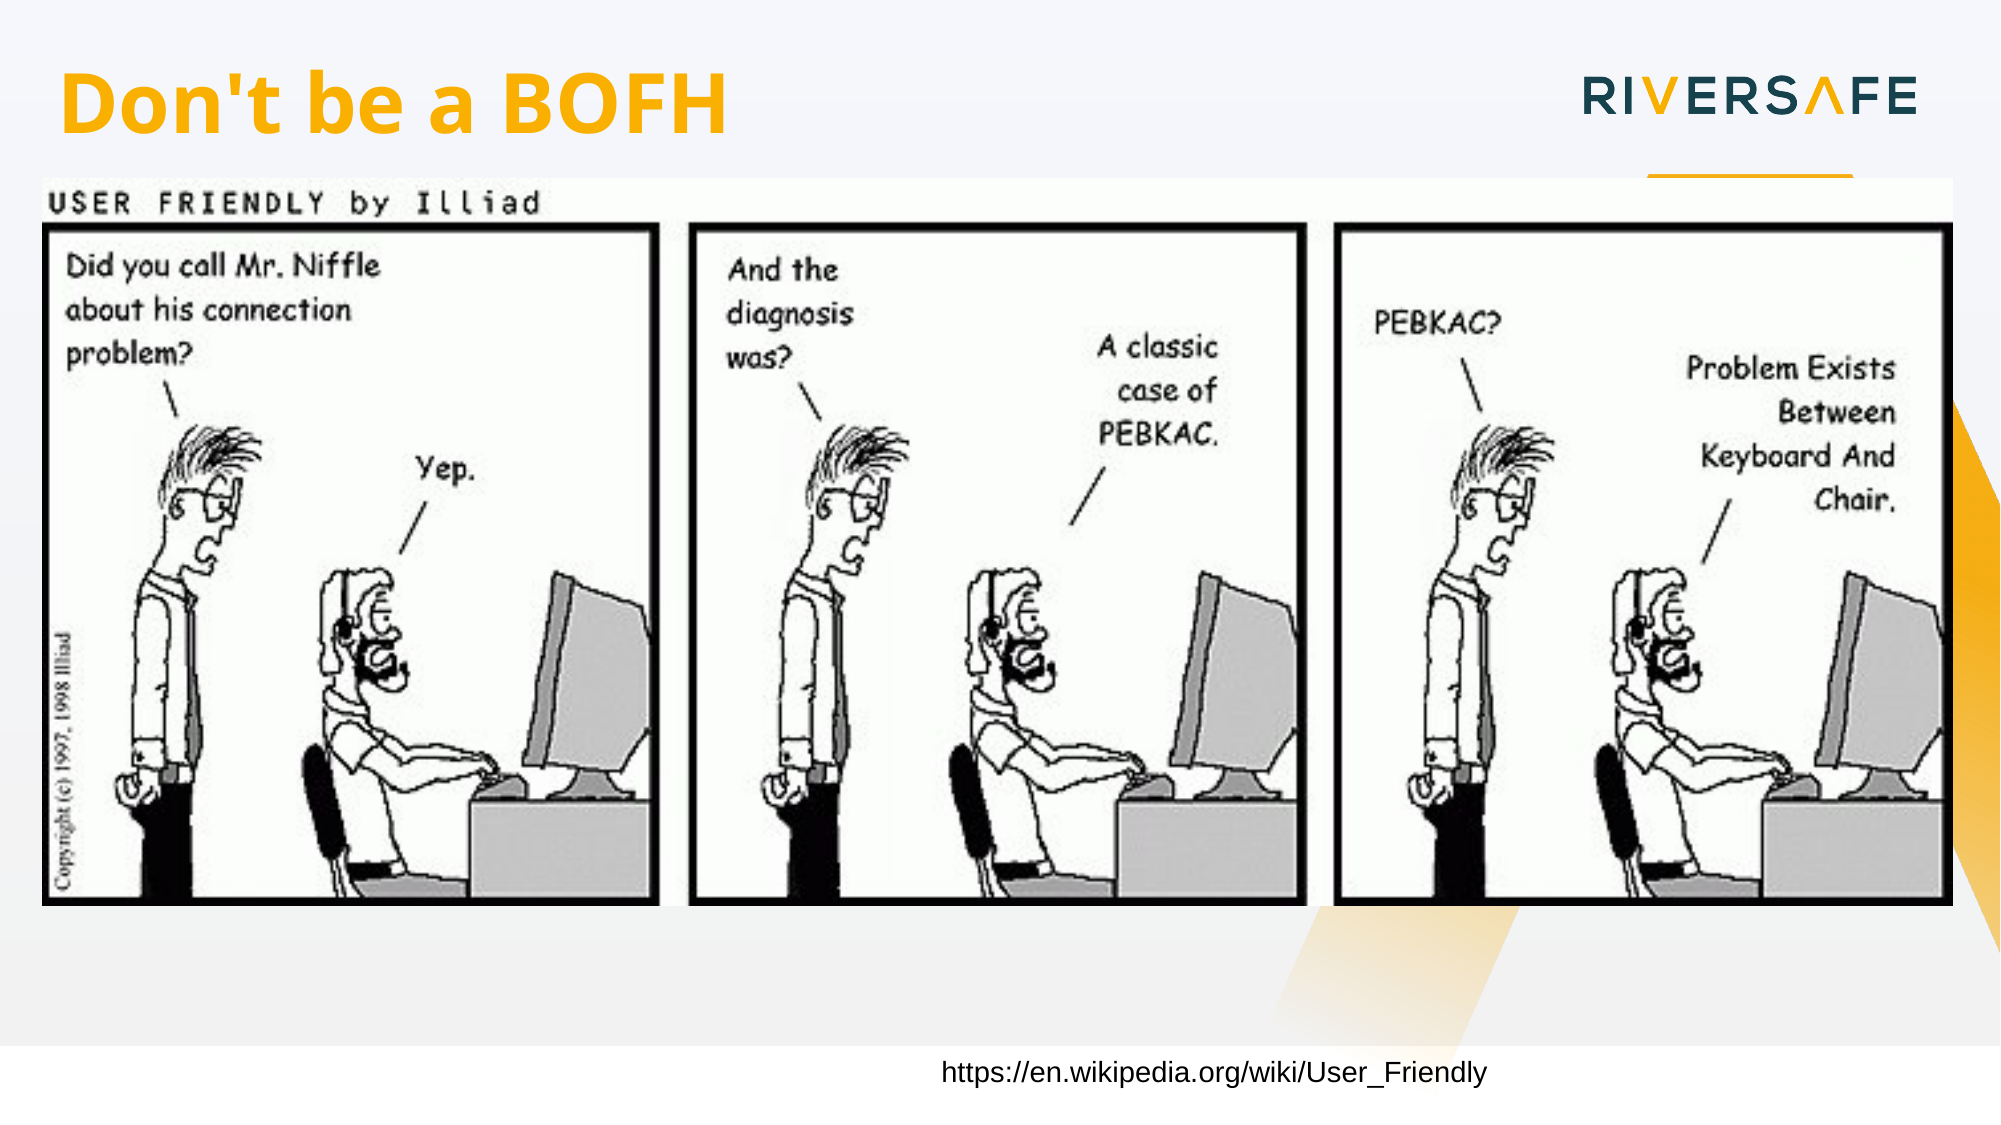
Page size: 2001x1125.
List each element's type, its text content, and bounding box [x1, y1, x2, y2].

picture [42, 174, 2001, 1125]
picture [1584, 75, 1916, 115]
text_box Don't be a BOFH [42, 53, 1442, 134]
text_box https://en.wikipedia.org/wiki/User_Friendly [926, 1045, 2000, 1096]
